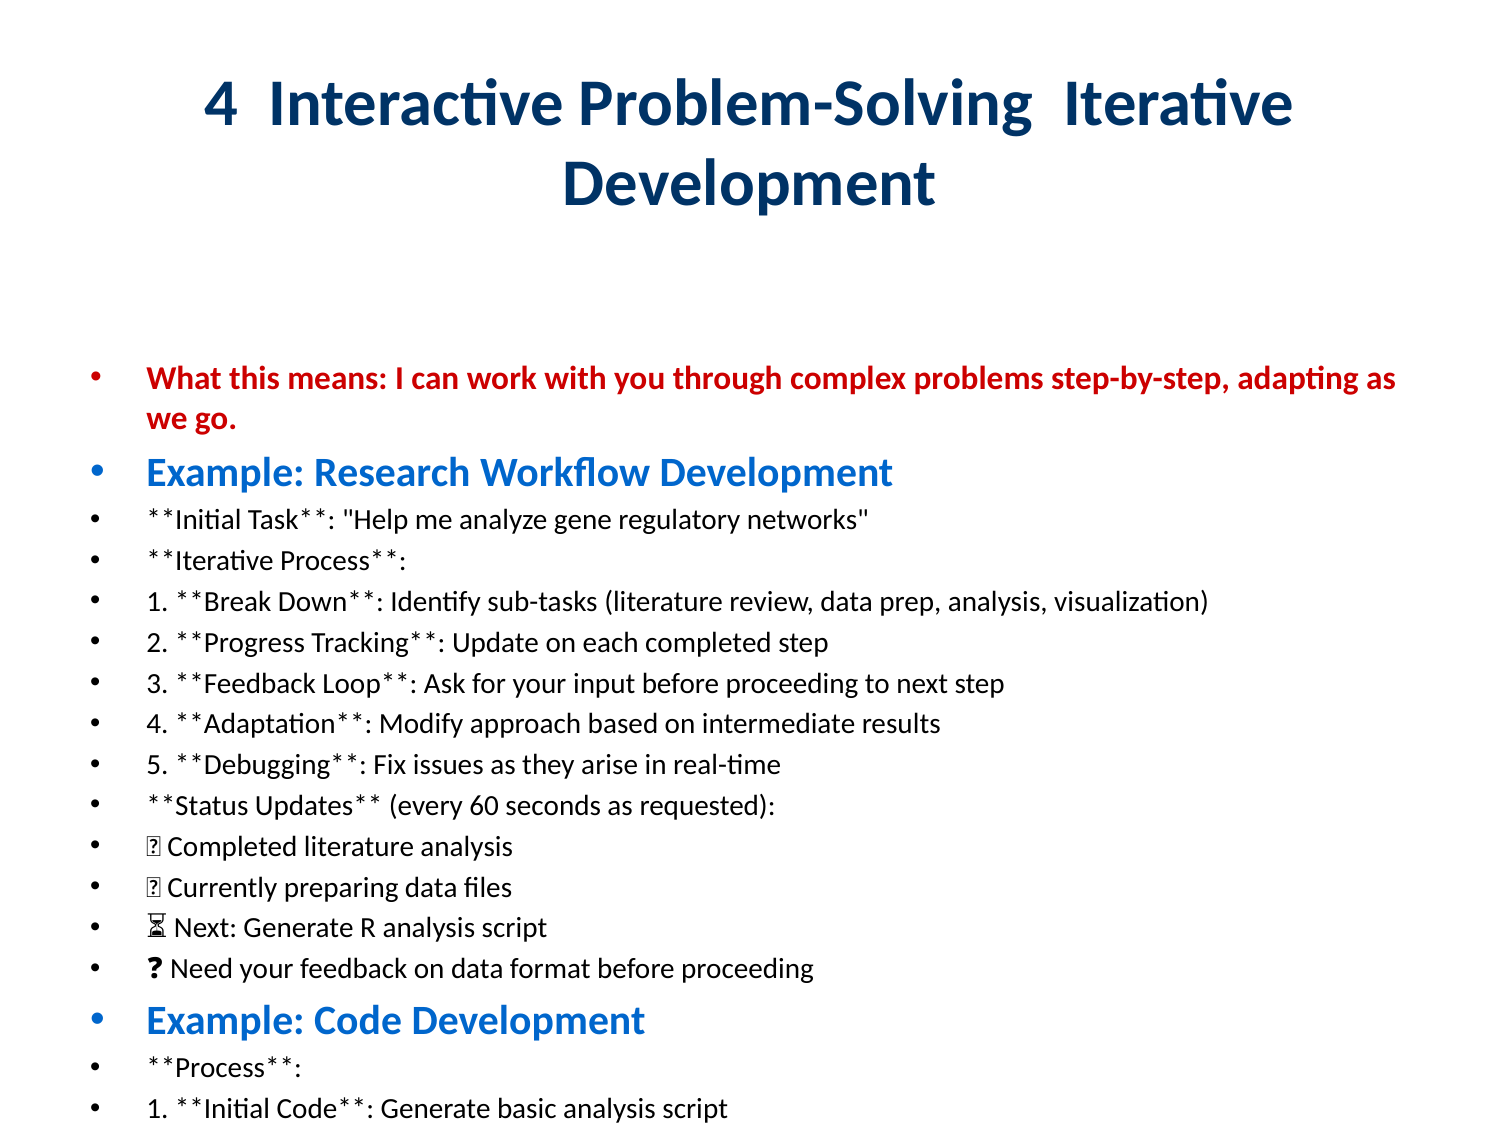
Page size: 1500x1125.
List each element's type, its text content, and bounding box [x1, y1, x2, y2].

list What this means: I can work with you through complex problems step-by-step, adapting as we go. Example: Research Workflow Development **Initial Task**: "Help me analyze gene regulatory networks" **Iterative Process**: 1. **Break Down**: Identify sub-tasks (literature review, data prep, analysis, visualization) 2. **Progress Tracking**: Update on each completed step 3. **Feedback Loop**: Ask for your input before proceeding to next step 4. **Adaptation**: Modify approach based on intermediate results 5. **Debugging**: Fix issues as they arise in real-time **Status Updates** (every 60 seconds as requested): ✅ Completed literature analysis 🔄 Currently preparing data files ⏳ Next: Generate R analysis script ❓ Need your feedback on data format before proceeding Example: Code Development **Process**: 1. **Initial Code**: Generate basic analysis script 2. **Testing**: Run code and identify errors 3. **Debugging**: Fix issues and improve functionality 4. **Enhancement**: Add features based on your feedback 5. **Documentation**: Create usage guide and examples [75, 262, 1425, 1005]
title 4 Interactive Problem-Solving Iterative Development [75, 45, 1425, 233]
